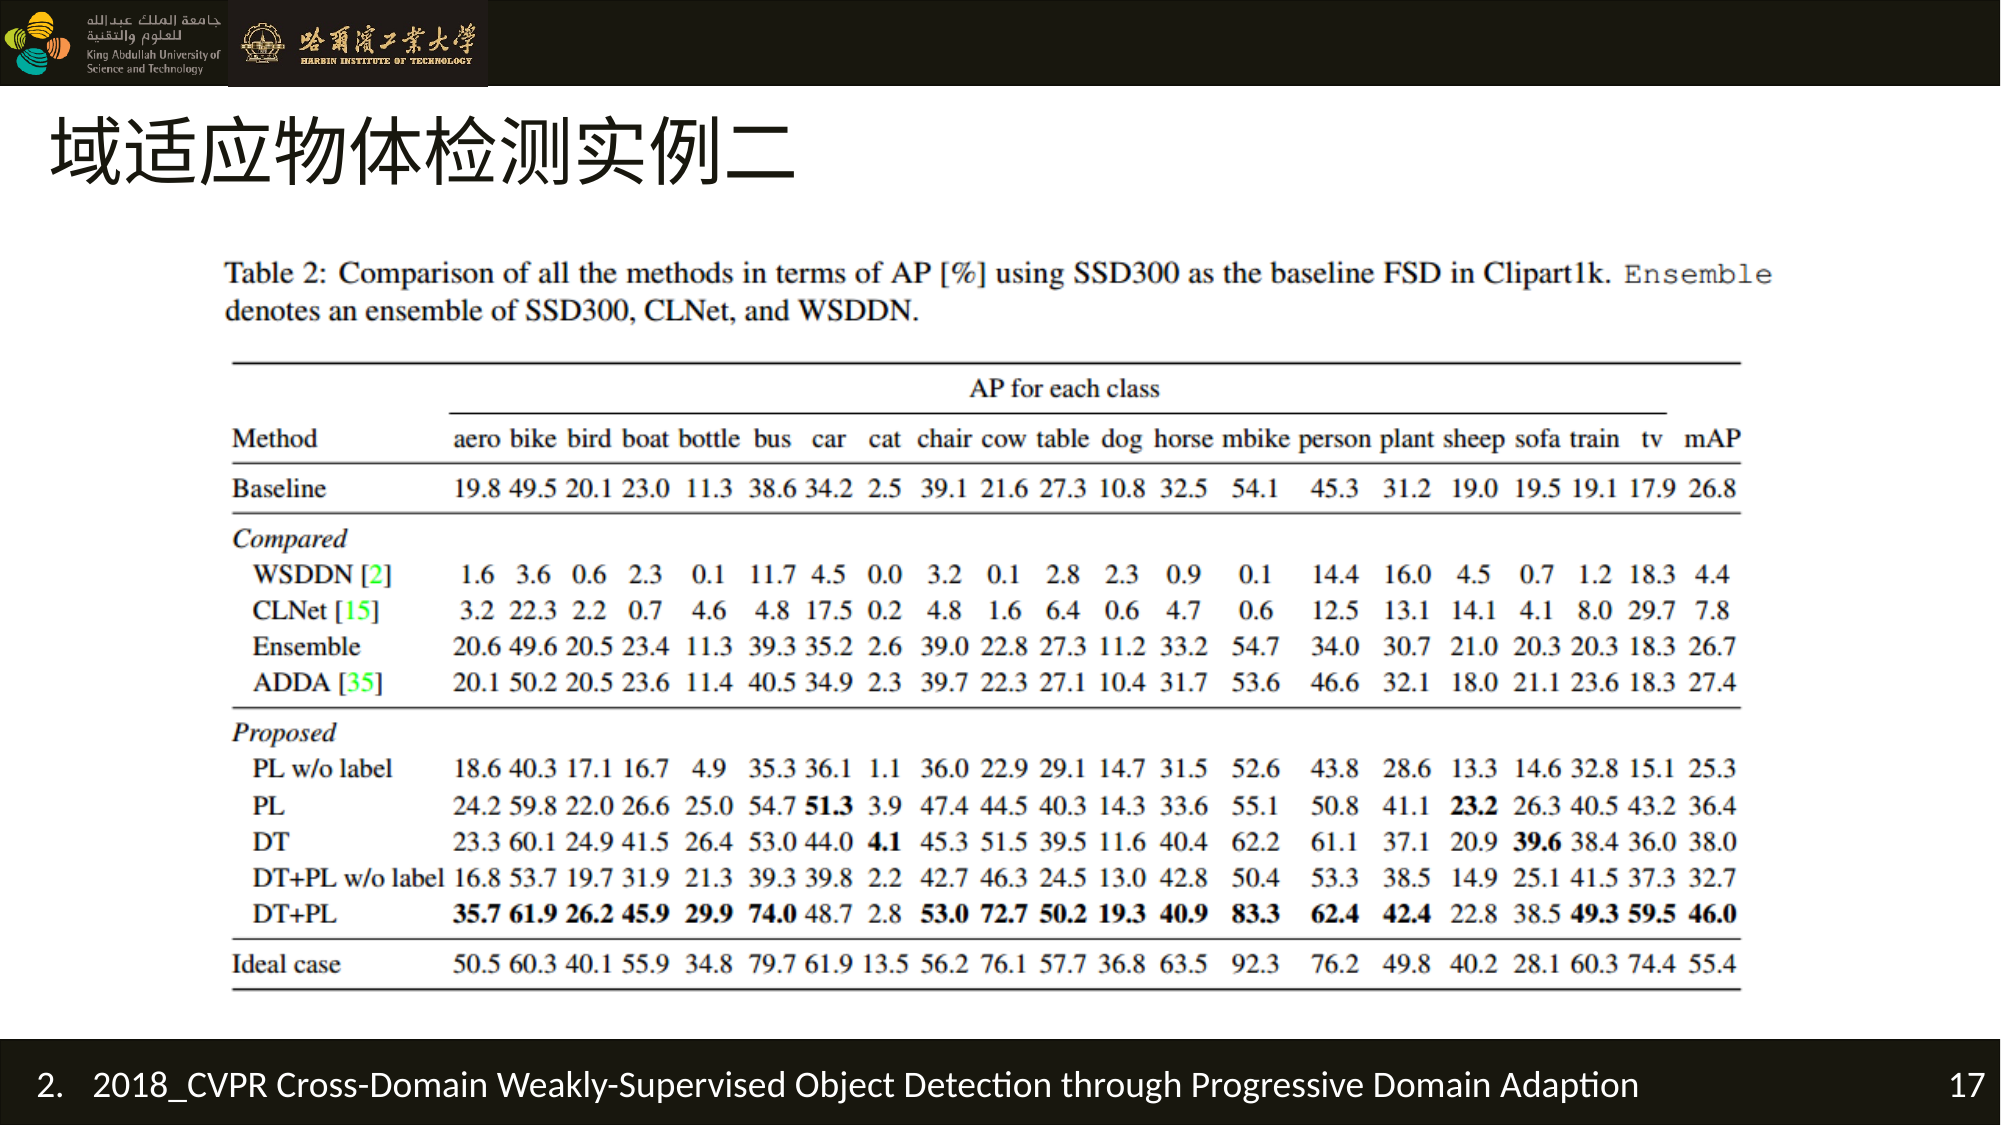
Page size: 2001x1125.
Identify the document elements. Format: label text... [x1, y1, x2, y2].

list [33, 218, 1966, 1010]
slide_number 17 [1706, 1052, 2000, 1113]
title 域适应物体检测实例二 [33, 107, 1964, 202]
picture [0, 0, 488, 87]
text_box 2018_CVPR Cross-Domain Weakly-Supervised Object Detection through Progressive Domain Adaption [21, 1052, 1706, 1113]
picture [202, 244, 1780, 1009]
